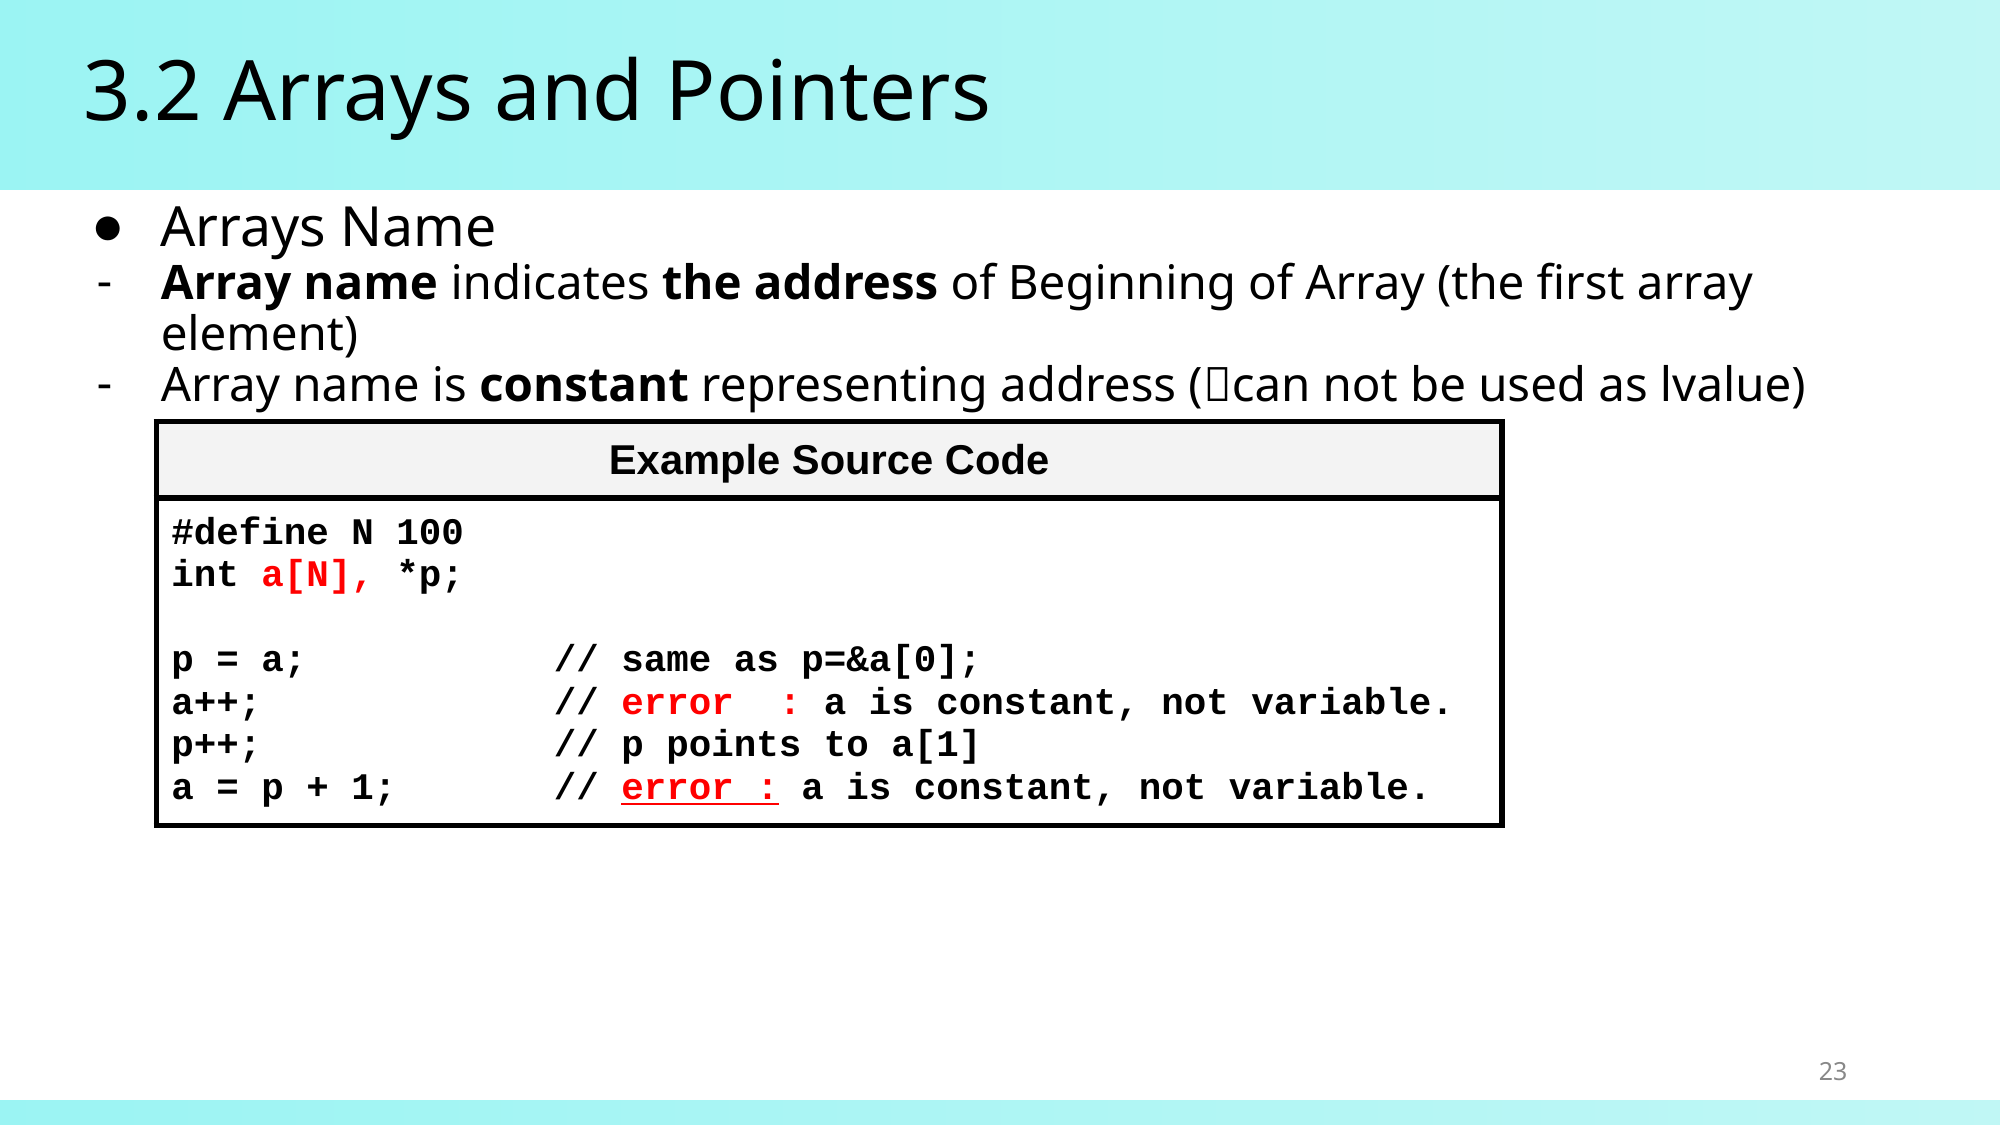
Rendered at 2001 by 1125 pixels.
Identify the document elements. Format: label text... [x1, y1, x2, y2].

list Arrays Name Array name indicates the address of Beginning of Array (the first array element) Array name is constant representing address (can not be used as lvalue) [68, 191, 1934, 422]
title 3.2 Arrays and Pointers [68, 40, 1957, 146]
slide_number 23 [1412, 1042, 1863, 1103]
table_header Example Source Code [159, 424, 1499, 495]
table_cell #define N 100 int a[N], *p; p = a; // same as p=&a[0]; a++; // error : a is constant, not variable. p++; // p points to a[1] a = p + 1; // error : a is constant, not variable. [159, 501, 1499, 823]
